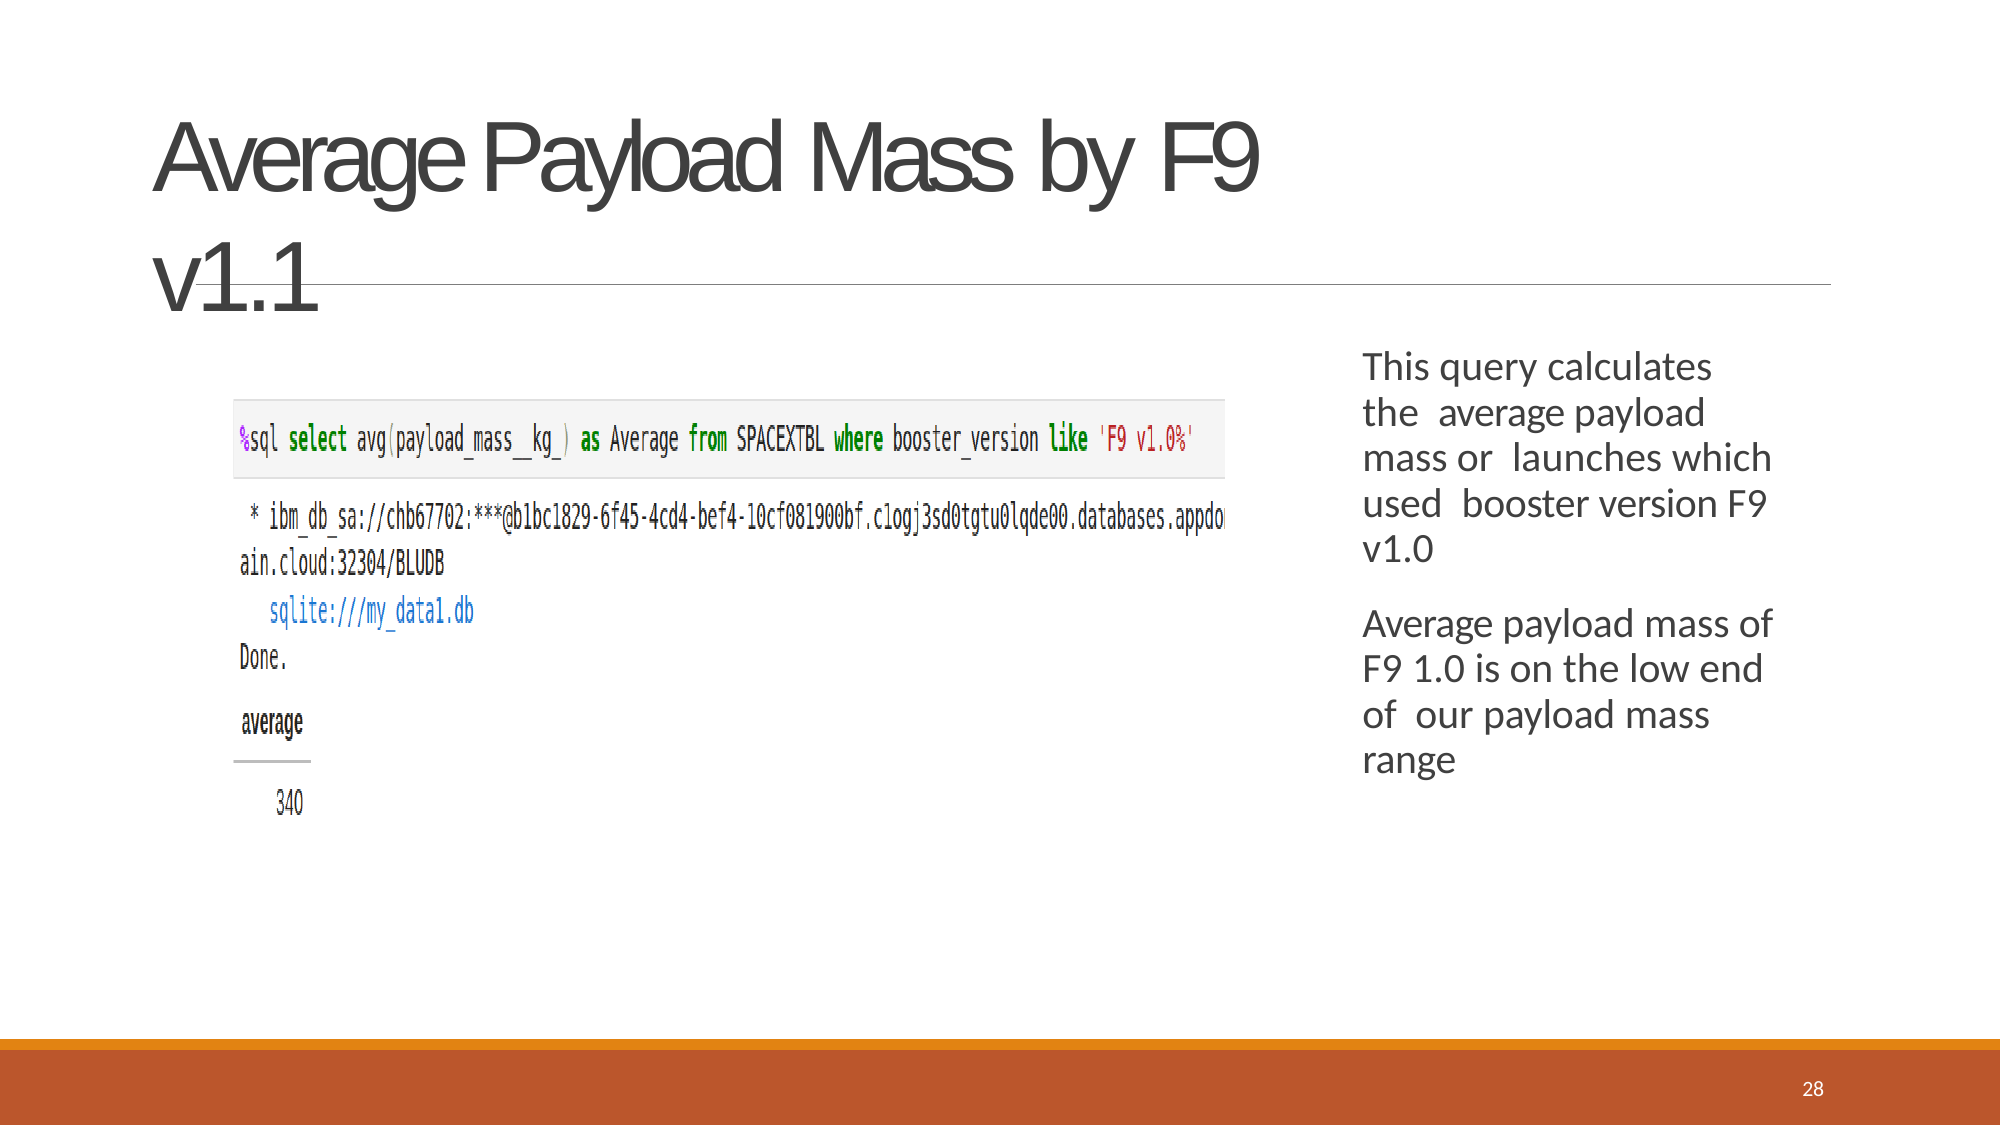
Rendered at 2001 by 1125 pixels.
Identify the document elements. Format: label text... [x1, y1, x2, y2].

title Average Payload Mass by F9 v1.1 [150, 89, 1418, 332]
picture [223, 371, 1226, 919]
text_box This query calculates the average payload mass or launches which used booster version F9 v1.0 Average payload mass of F9 1.0 is on the low end of our payload mass range [1360, 337, 1807, 783]
slide_number 28 [1795, 1077, 1831, 1125]
